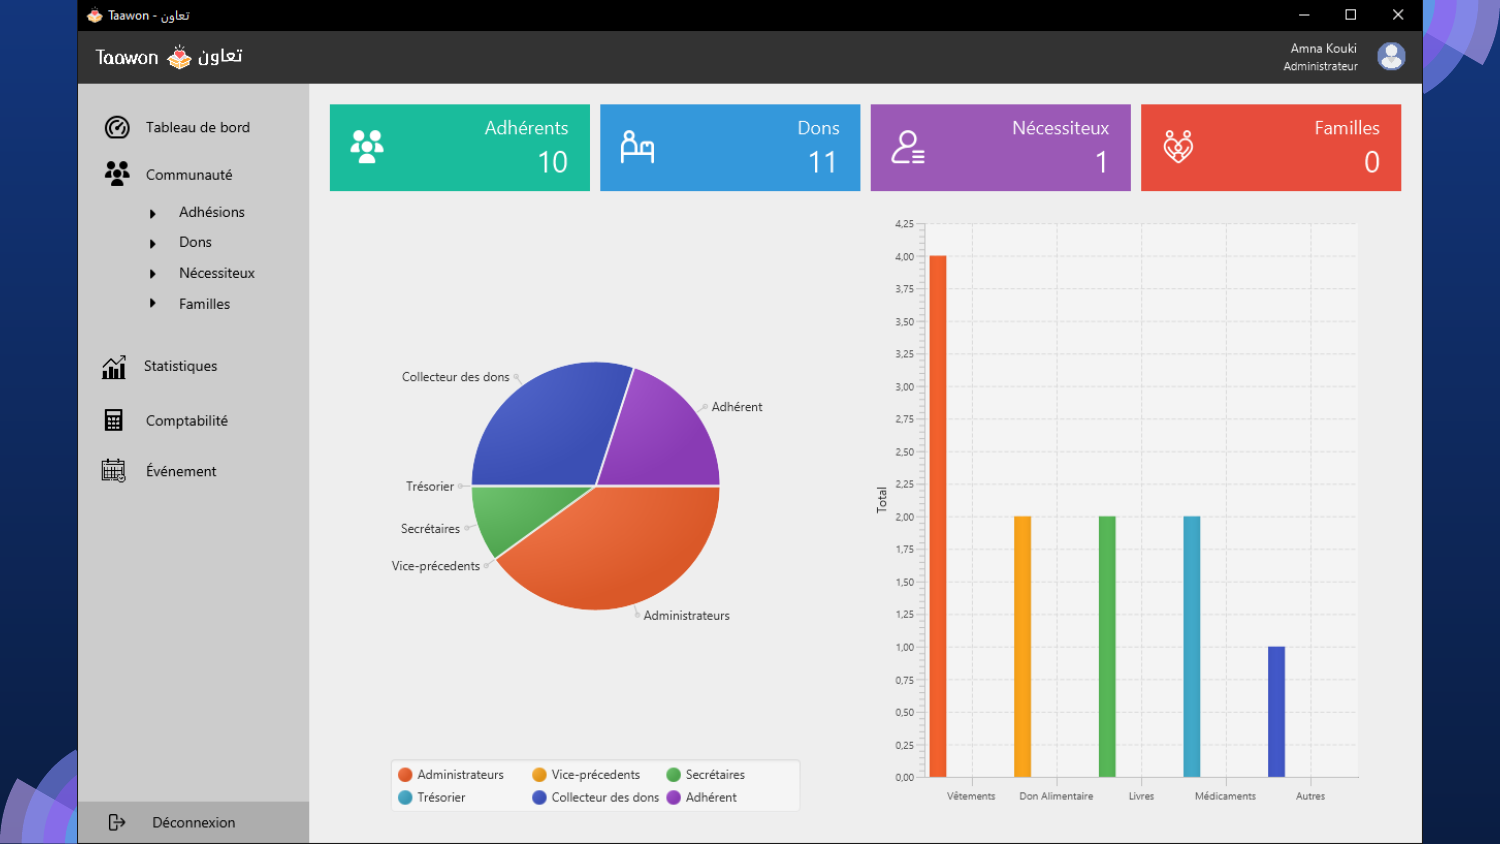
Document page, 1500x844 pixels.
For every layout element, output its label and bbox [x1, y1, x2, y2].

picture [77, 0, 1423, 844]
